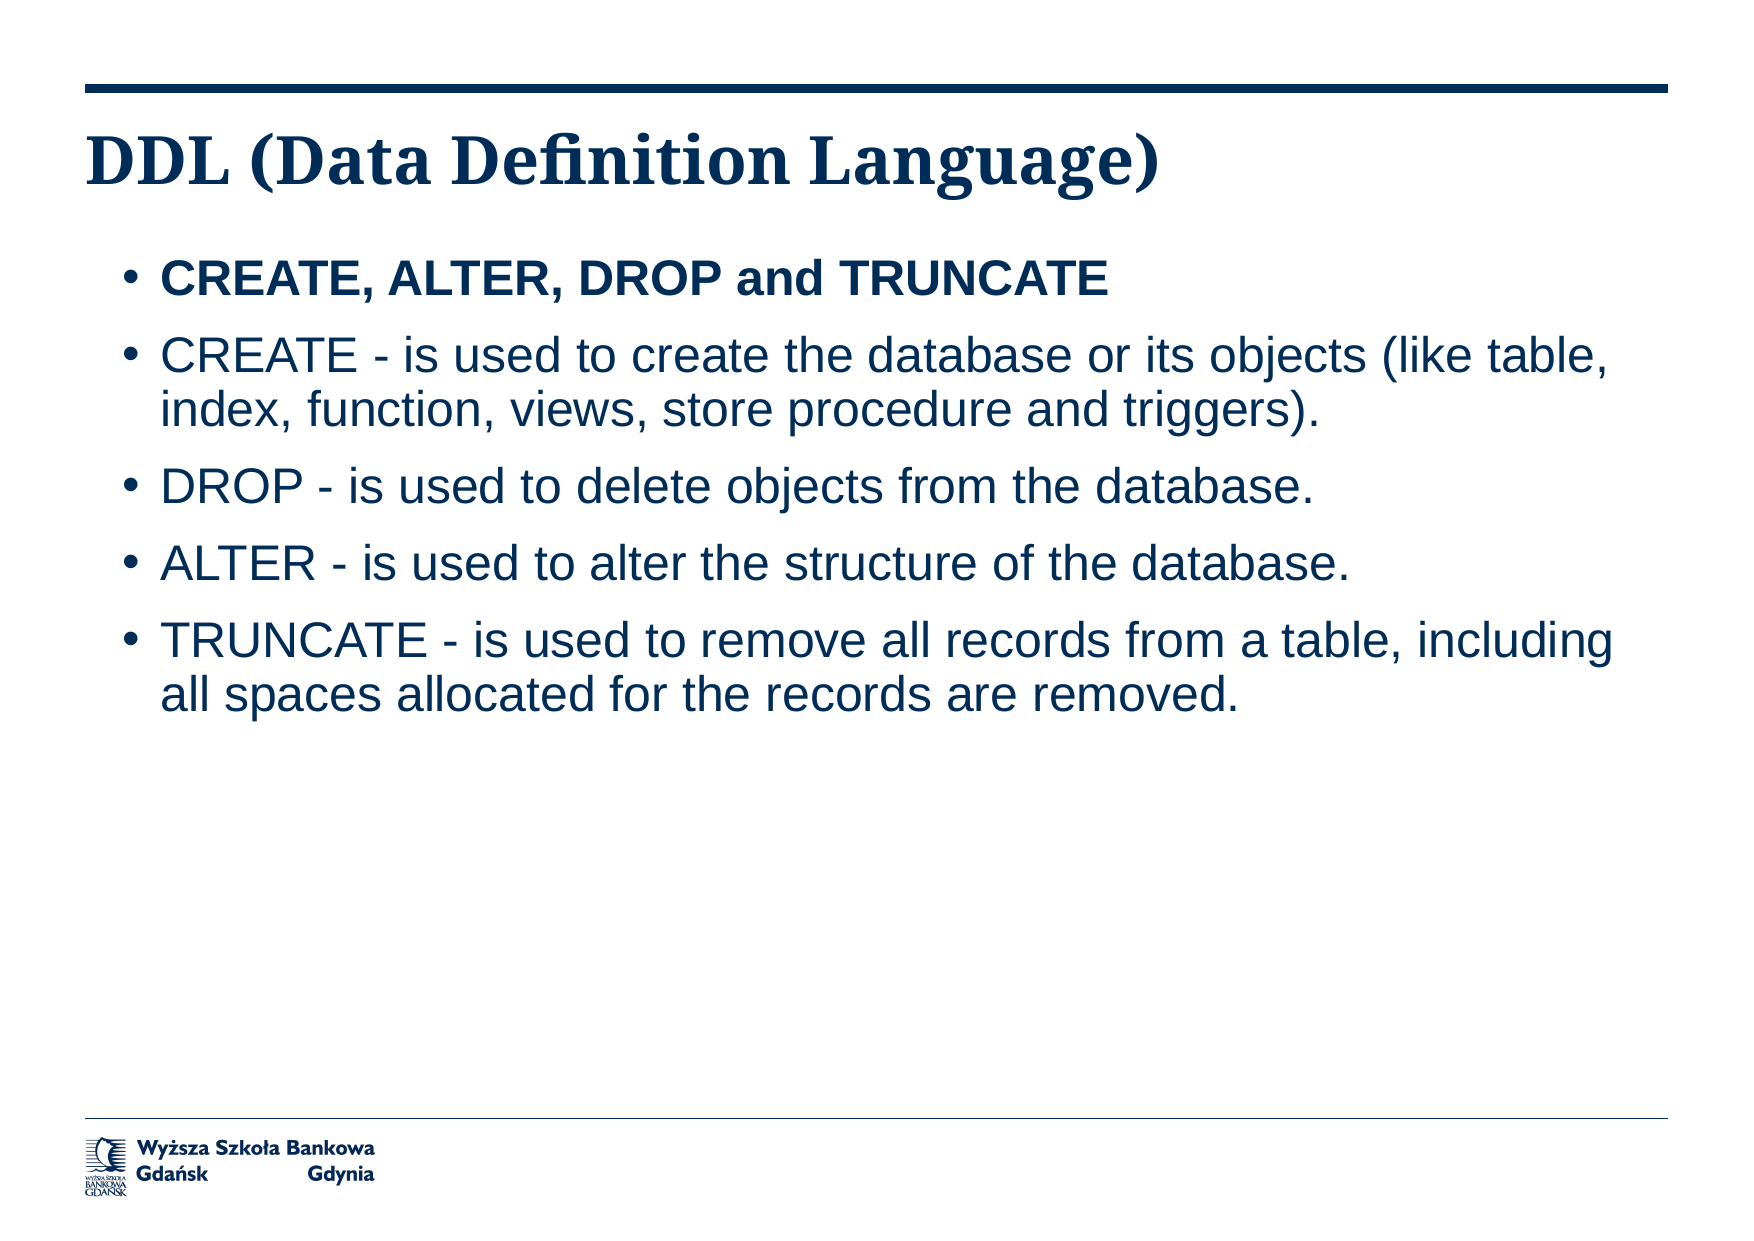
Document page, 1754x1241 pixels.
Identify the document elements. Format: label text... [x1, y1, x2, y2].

title DDL (Data Definition Language) [85, 127, 1669, 200]
picture [85, 1137, 387, 1198]
list CREATE, ALTER, DROP and TRUNCATE CREATE - is used to create the database or its objects (like table, index, function, views, store procedure and triggers). DROP - is used to delete objects from the database. ALTER - is used to alter the structure of the database. TRUNCATE - is used to remove all records from a table, including all spaces allocated for the records are removed. [85, 252, 1669, 1036]
